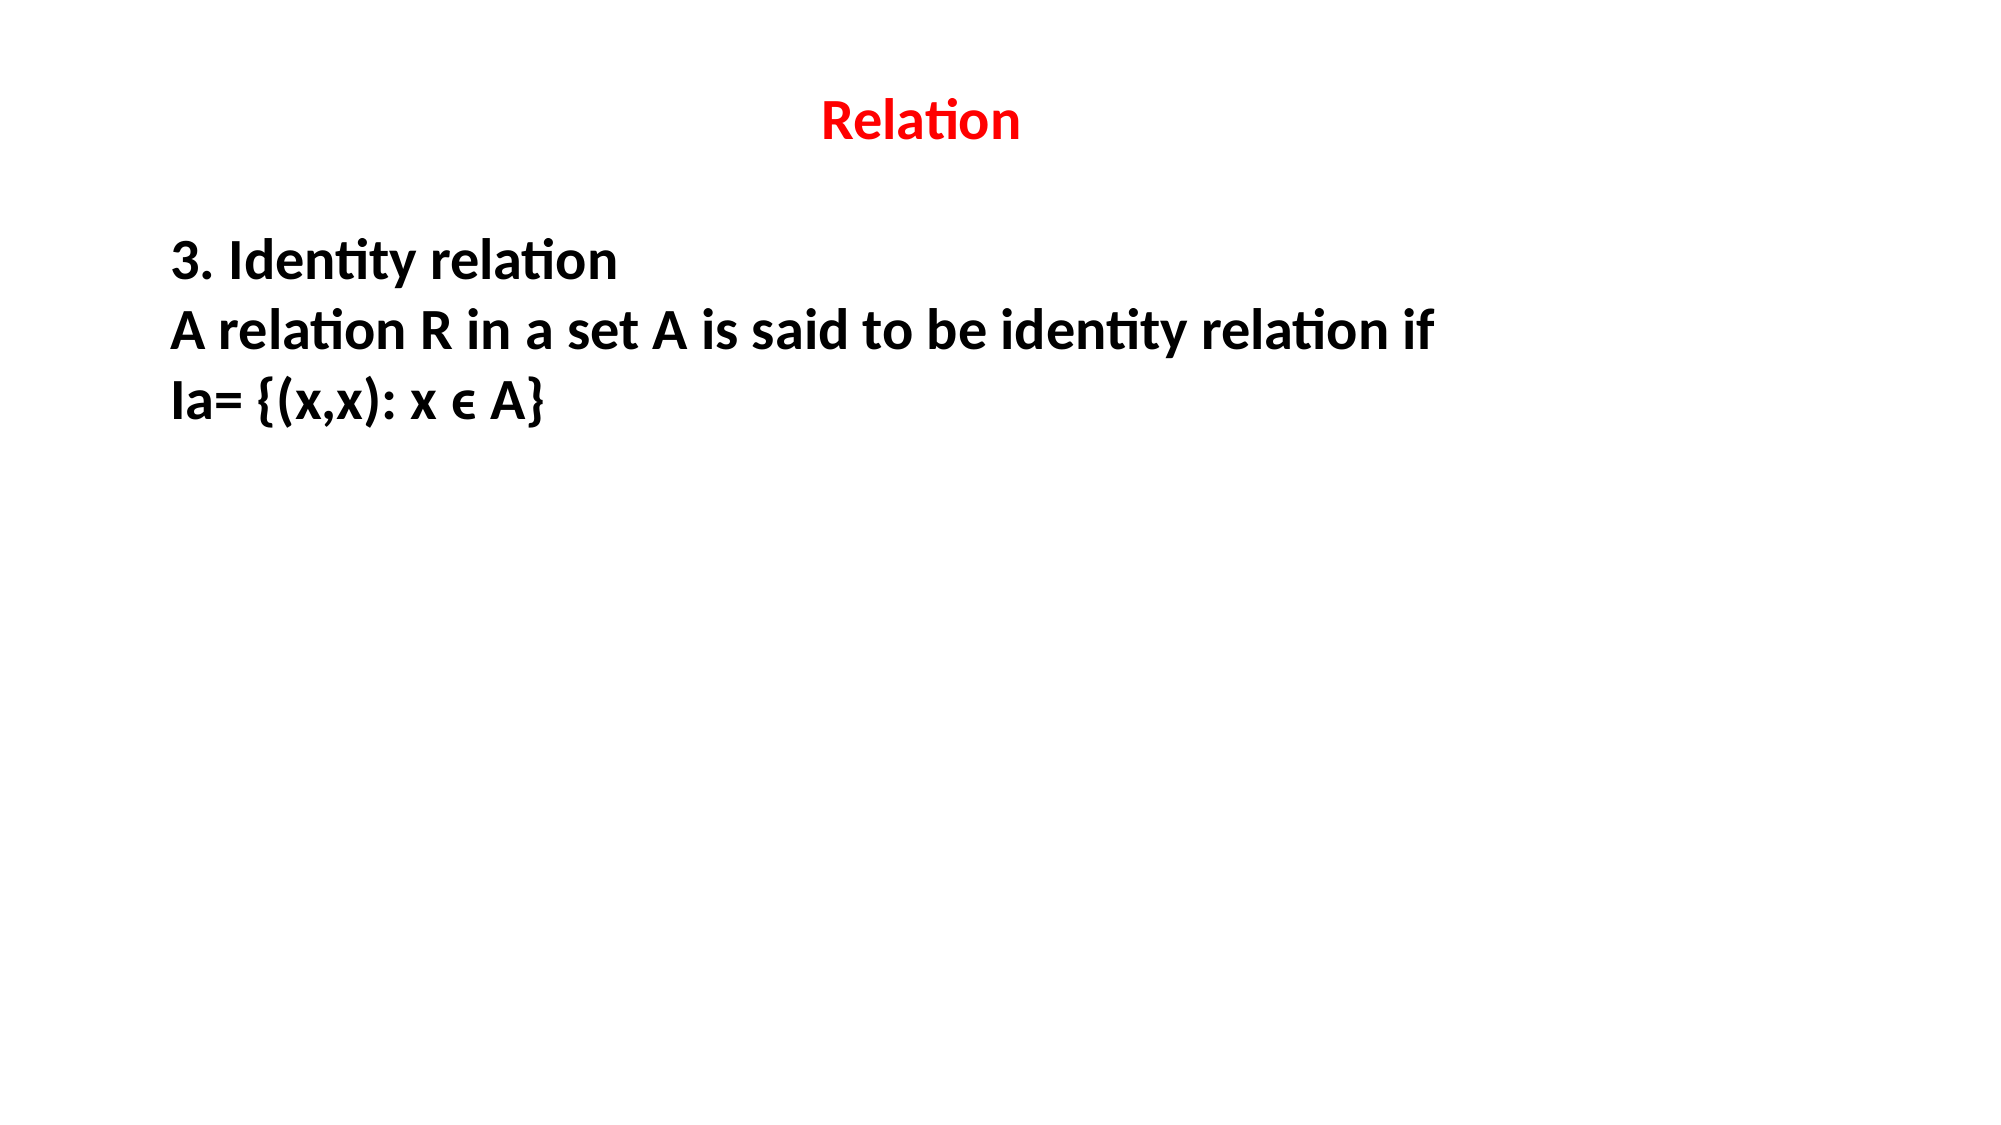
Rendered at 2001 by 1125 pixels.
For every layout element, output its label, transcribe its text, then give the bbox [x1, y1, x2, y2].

text_box Relation 3. Identity relation A relation R in a set A is said to be identity relation if Ia= {(x,x): x ϵ A} [155, 73, 1687, 649]
